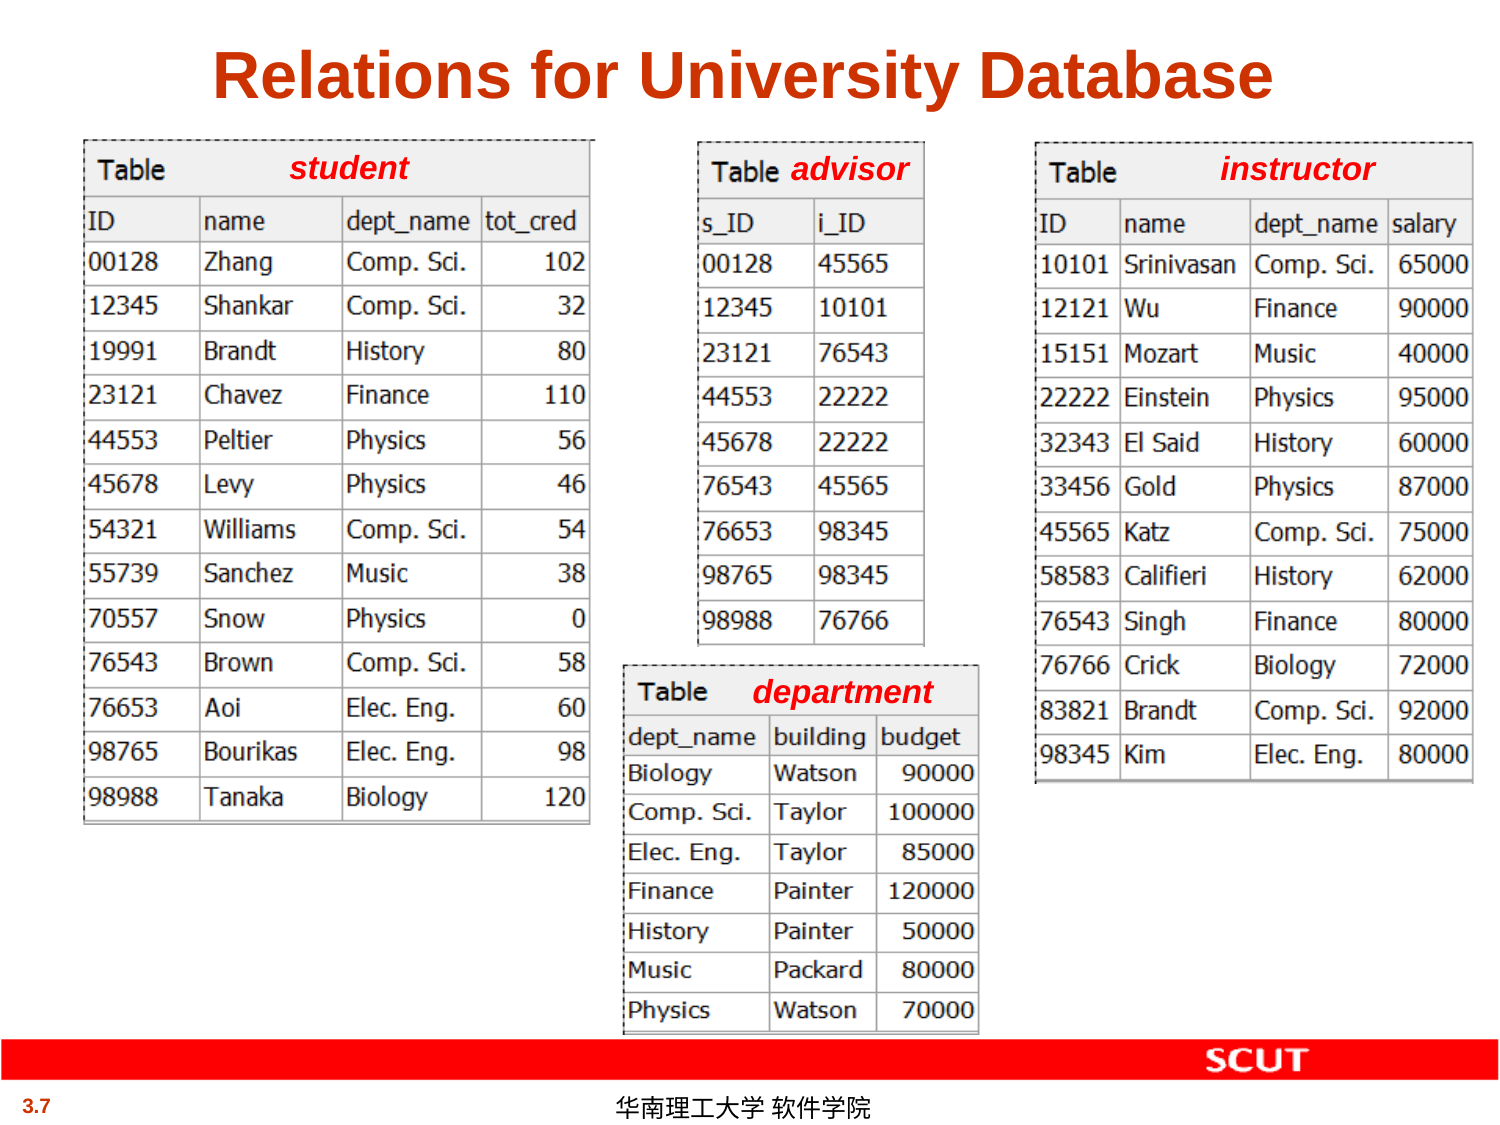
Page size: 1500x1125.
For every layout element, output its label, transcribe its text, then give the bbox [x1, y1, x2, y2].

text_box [619, 661, 983, 1036]
title Relations for University Database [37, 18, 1452, 120]
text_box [81, 138, 597, 825]
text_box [696, 139, 926, 647]
picture [0, 1038, 1500, 1083]
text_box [1032, 139, 1477, 784]
